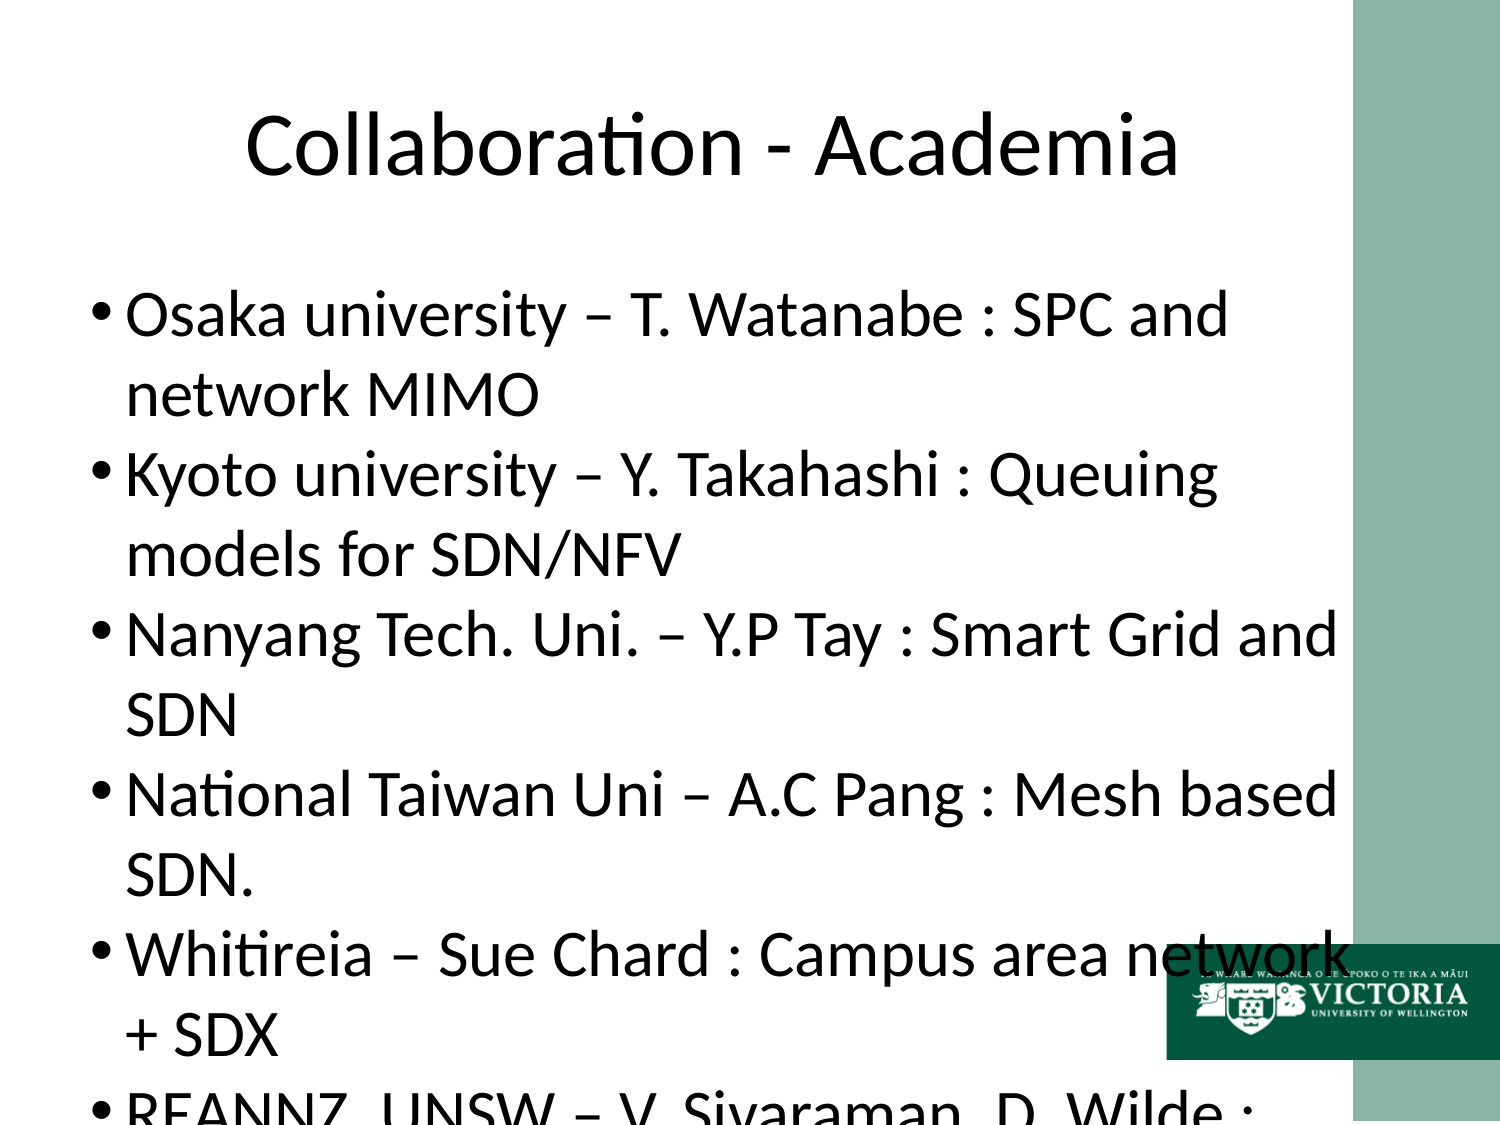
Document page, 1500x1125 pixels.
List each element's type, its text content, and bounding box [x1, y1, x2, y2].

text_box Collaboration - Academia [75, 45, 1353, 233]
text_box Osaka university – T. Watanabe : SPC and network MIMO Kyoto university – Y. Takahashi : Queuing models for SDN/NFV Nanyang Tech. Uni. – Y.P Tay : Smart Grid and SDN National Taiwan Uni – A.C Pang : Mesh based SDN. Whitireia – Sue Chard : Campus area network + SDX REANNZ, UNSW – V. Sivaraman, D. Wilde : discussion in progress …. [75, 262, 1376, 949]
picture [1166, 0, 1500, 1121]
